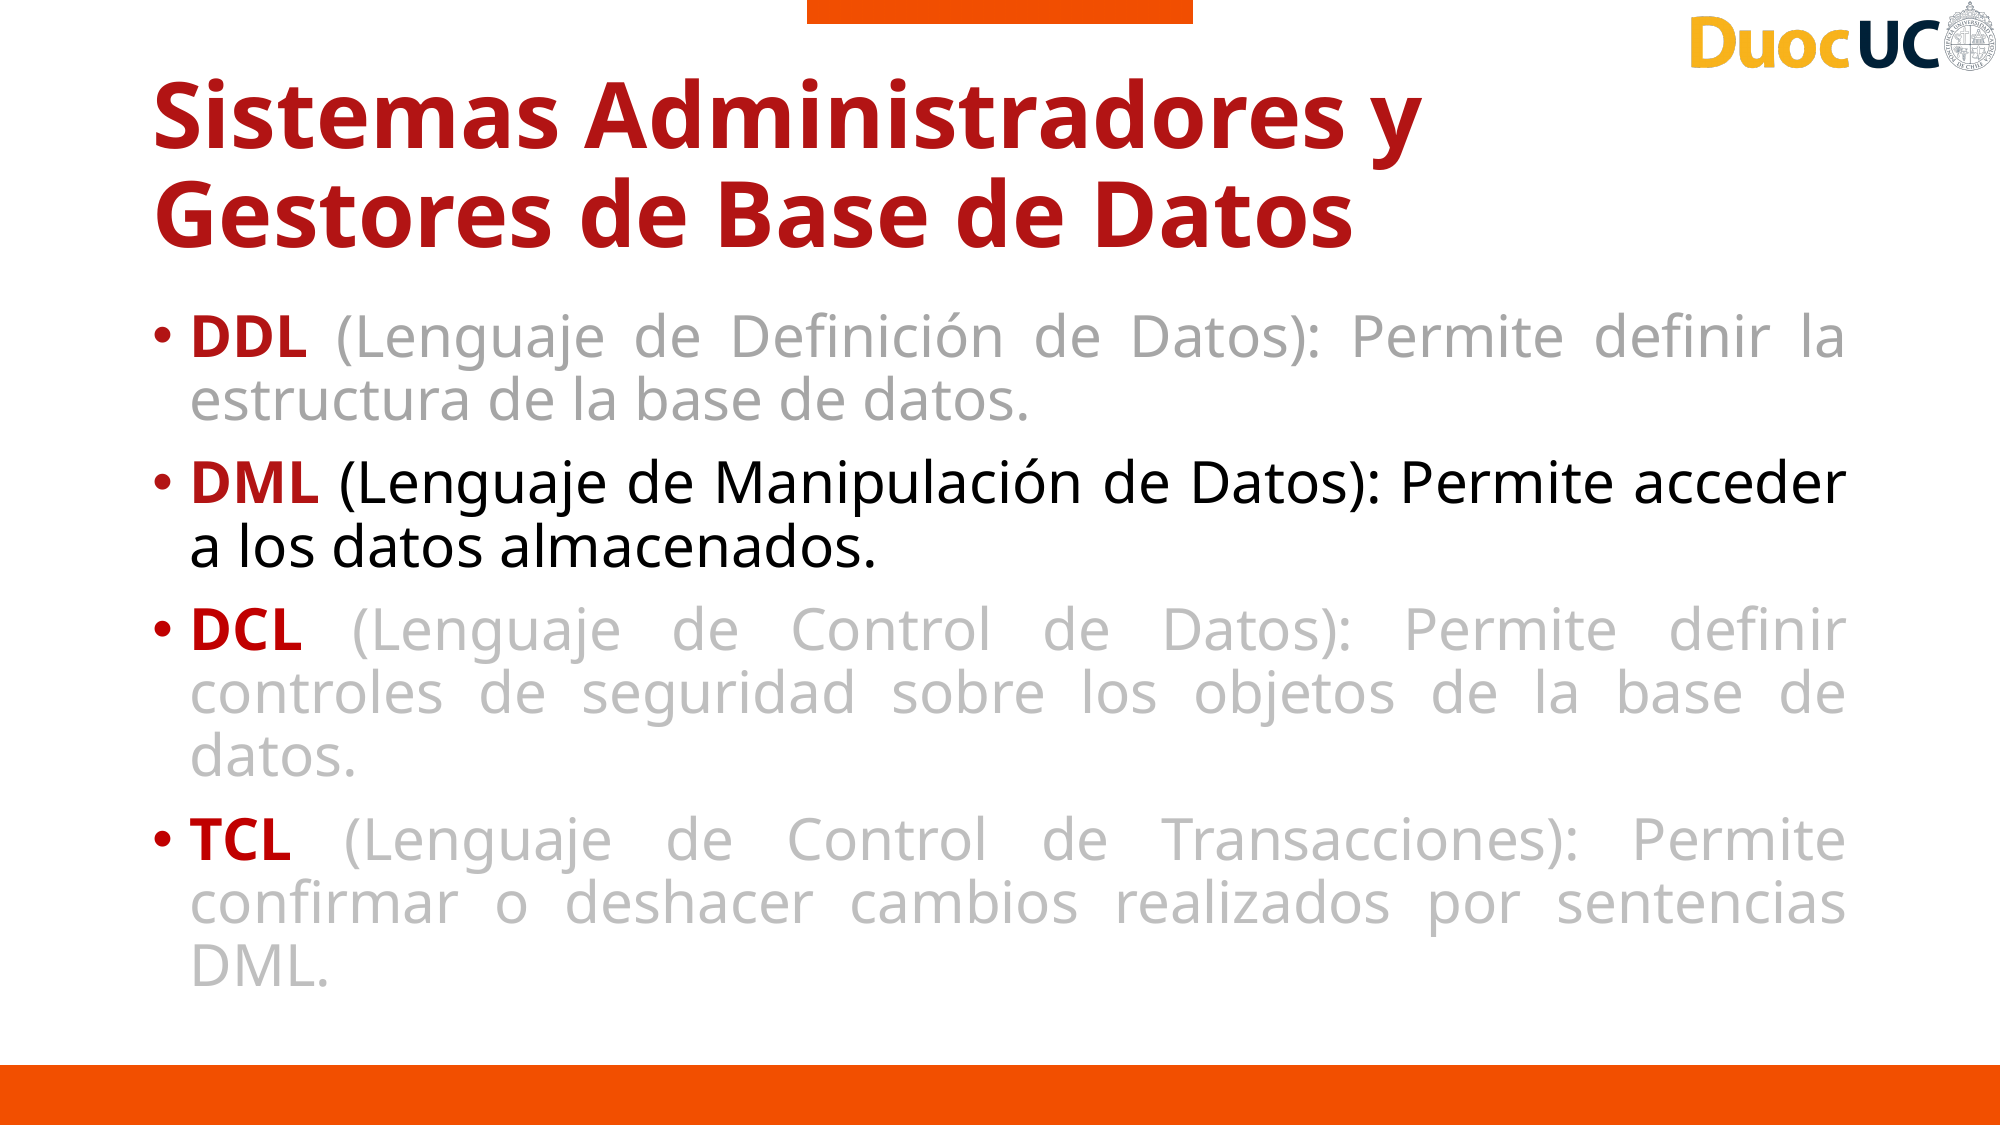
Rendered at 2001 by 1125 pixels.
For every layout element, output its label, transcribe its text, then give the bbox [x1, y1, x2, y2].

picture [0, 1065, 2000, 1125]
title Sistemas Administradores y Gestores de Base de Datos [137, 59, 1863, 278]
picture [1687, 0, 2000, 75]
picture [807, 0, 1193, 24]
list DDL (Lenguaje de Definición de Datos): Permite definir la estructura de la base de datos. DML (Lenguaje de Manipulación de Datos): Permite acceder a los datos almacenados. DCL (Lenguaje de Control de Datos): Permite definir controles de seguridad sobre los objetos de la base de datos. TCL (Lenguaje de Control de Transacciones): Permite confirmar o deshacer cambios realizados por sentencias DML. [137, 299, 1863, 1014]
